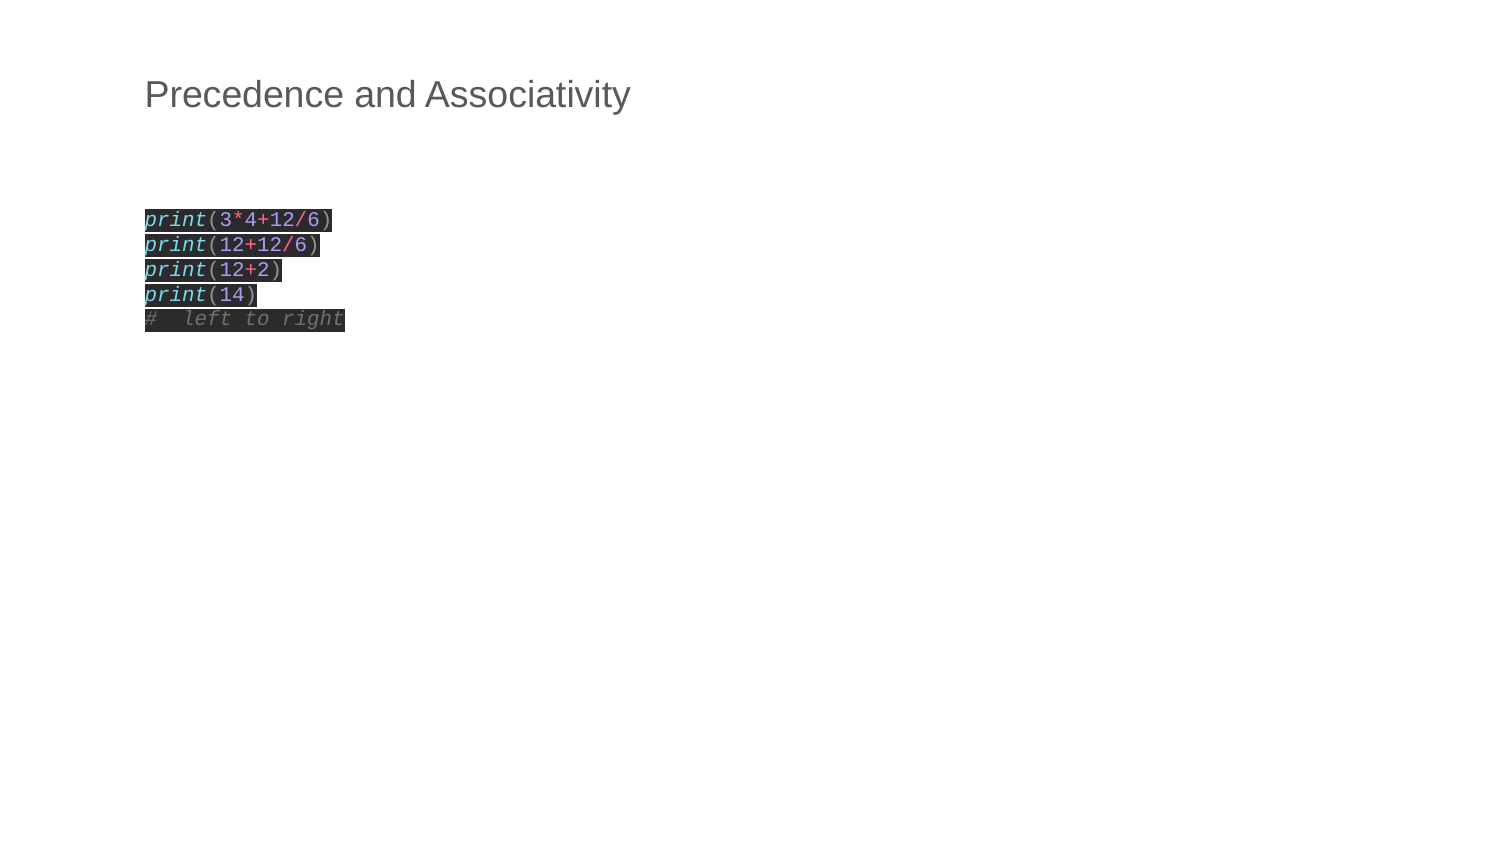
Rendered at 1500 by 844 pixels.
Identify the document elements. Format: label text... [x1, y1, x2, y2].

text_box Precedence and Associativity print(3*4+12/6) print(12+12/6) print(12+2) print(14) # left to right [129, 55, 924, 391]
